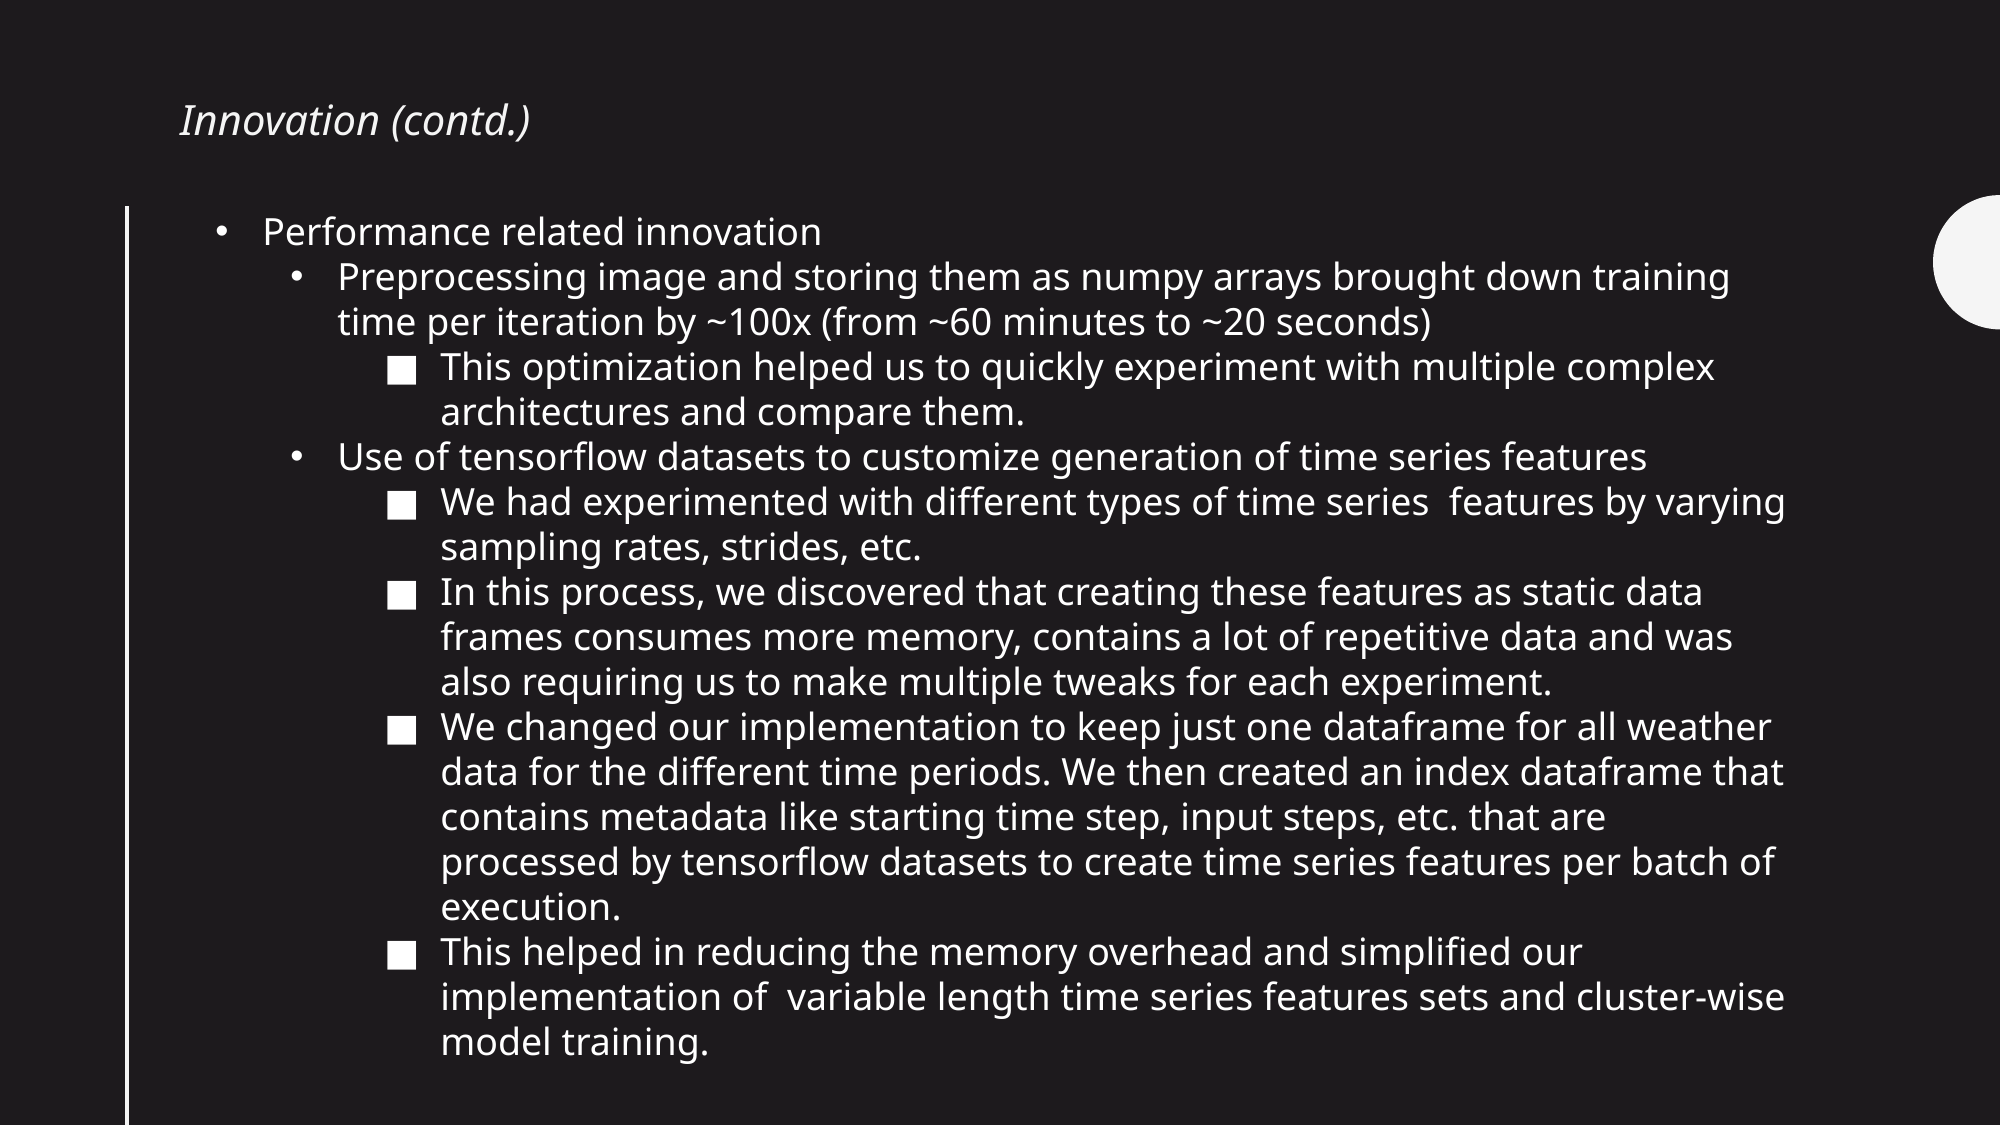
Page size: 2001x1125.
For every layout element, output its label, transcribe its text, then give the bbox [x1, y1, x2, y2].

text_box Performance related innovation Preprocessing image and storing them as numpy arrays brought down training time per iteration by ~100x (from ~60 minutes to ~20 seconds) This optimization helped us to quickly experiment with multiple complex architectures and compare them. Use of tensorflow datasets to customize generation of time series features We had experimented with different types of time series features by varying sampling rates, strides, etc. In this process, we discovered that creating these features as static data frames consumes more memory, contains a lot of repetitive data and was also requiring us to make multiple tweaks for each experiment. We changed our implementation to keep just one dataframe for all weather data for the different time periods. We then created an index dataframe that contains metadata like starting time step, input steps, etc. that are processed by tensorflow datasets to create time series features per batch of execution. This helped in reducing the memory overhead and simplified our implementation of variable length time series features sets and cluster-wise model training. [200, 155, 1811, 1071]
subtitle Innovation (contd.) [165, 79, 1319, 196]
